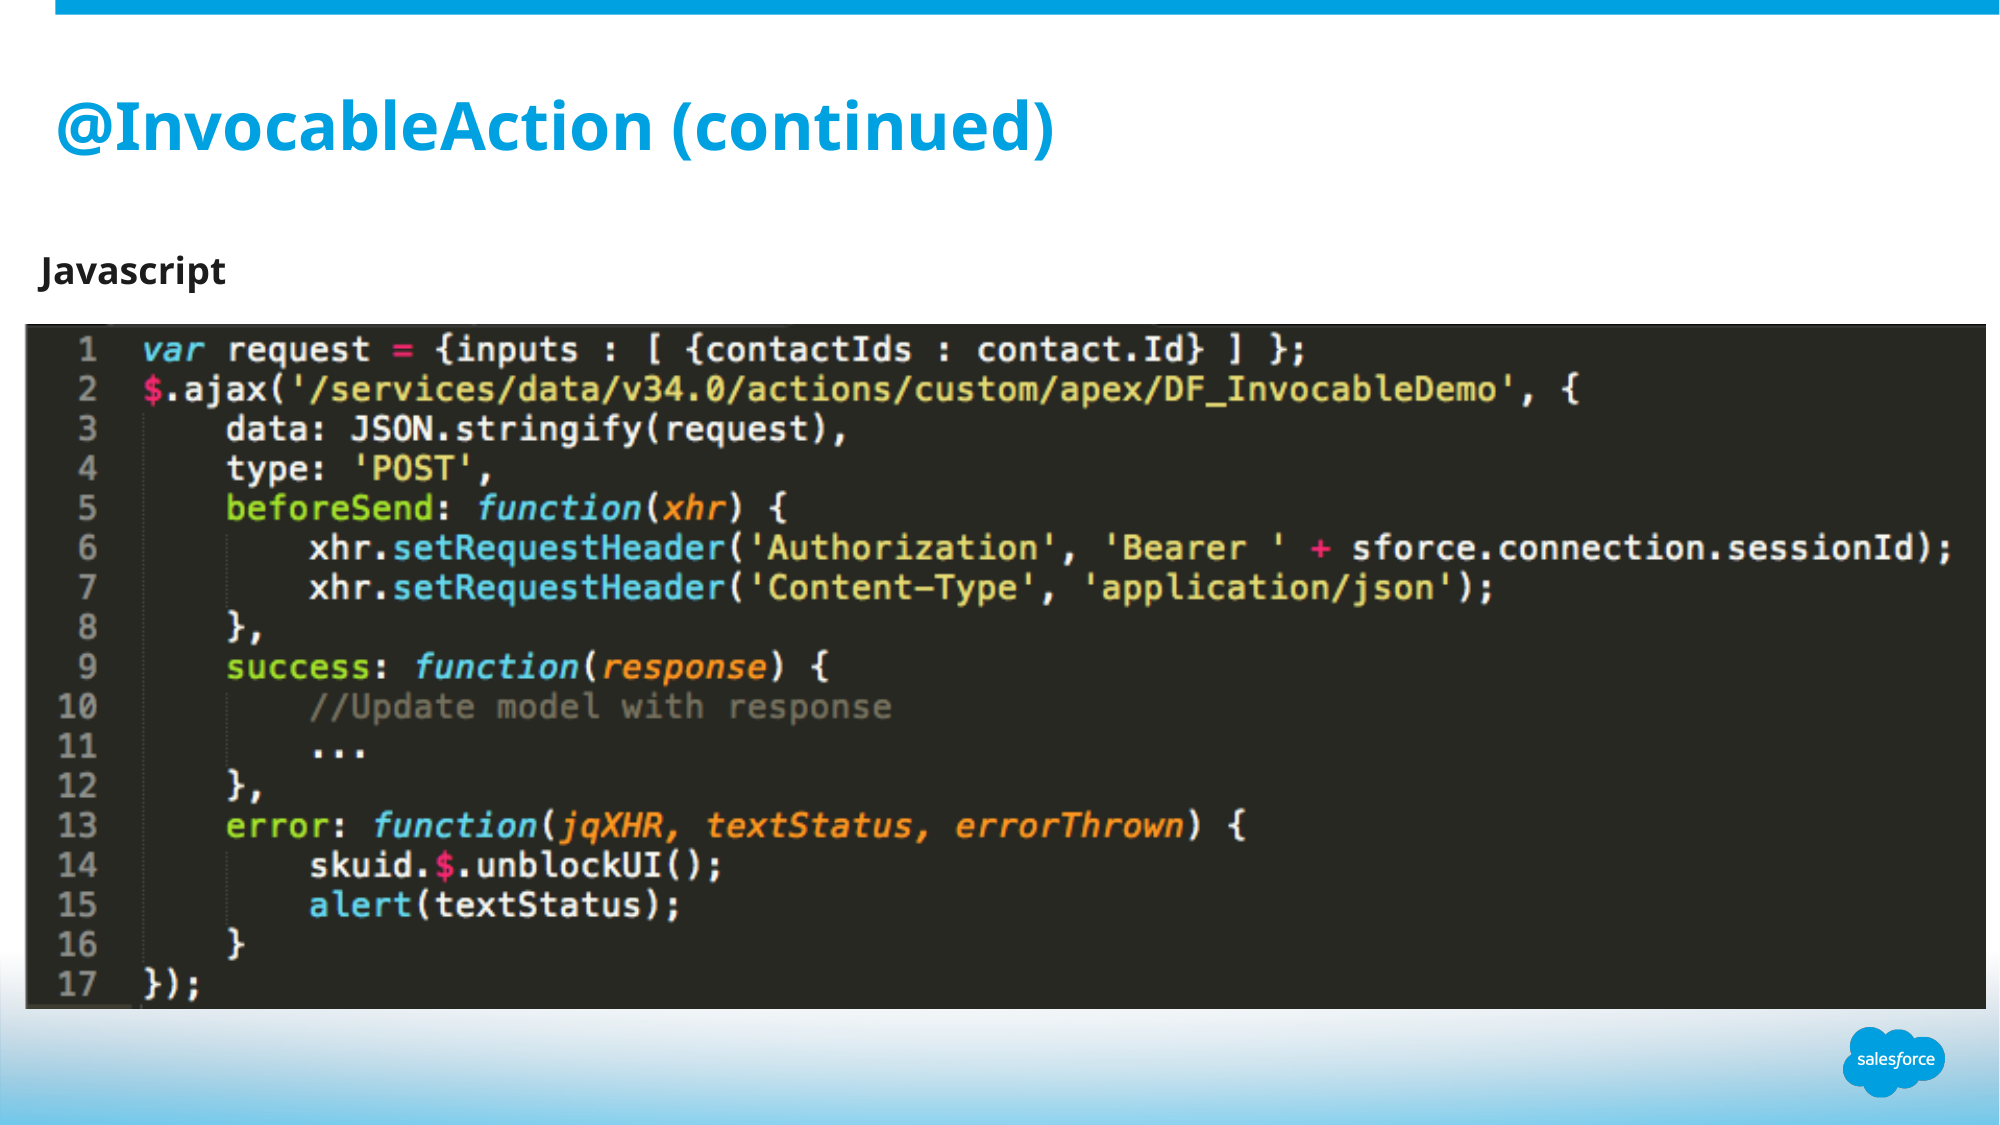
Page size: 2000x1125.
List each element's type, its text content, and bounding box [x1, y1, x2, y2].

picture [1, 188, 2000, 1125]
title @InvocableAction (continued) [55, 14, 1945, 164]
text_box Javascript [25, 239, 242, 300]
